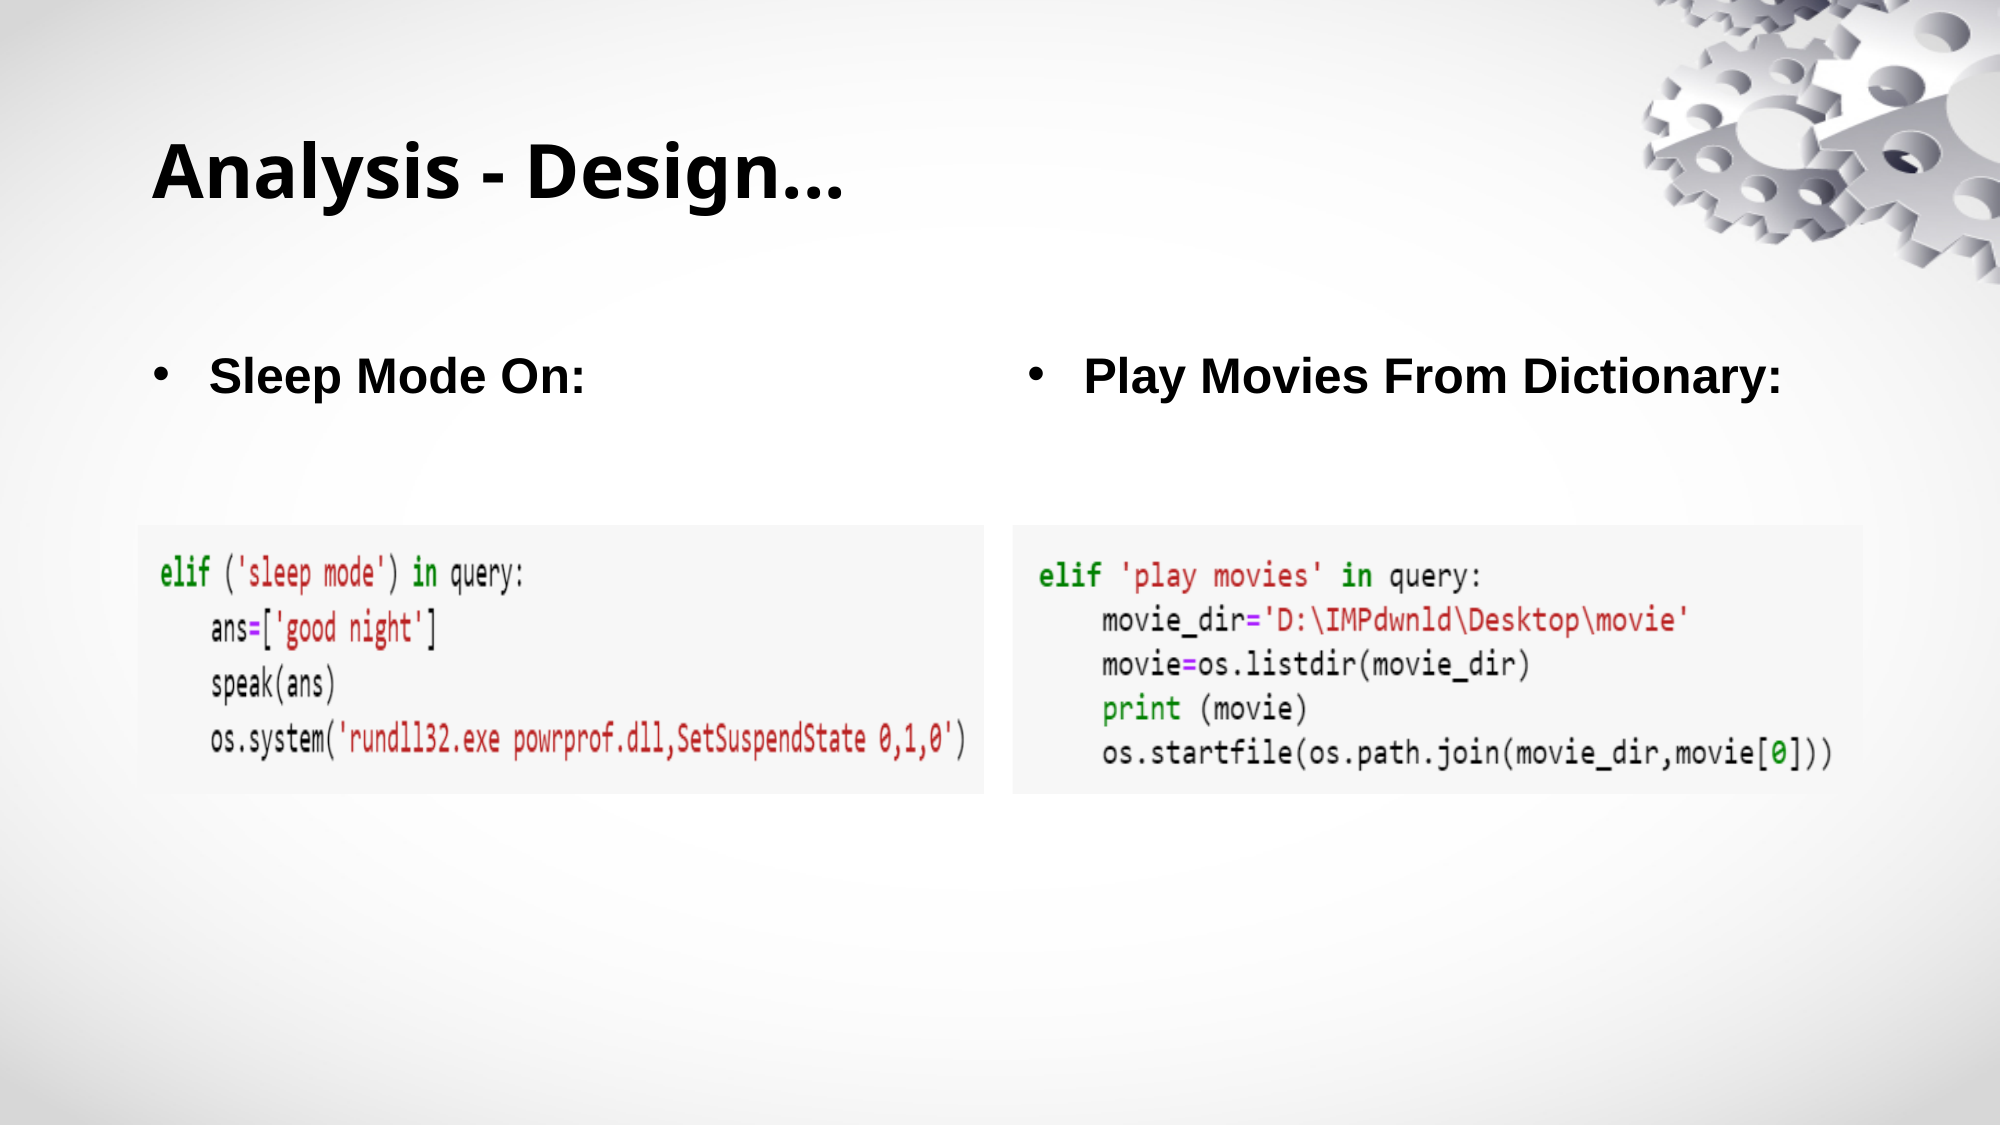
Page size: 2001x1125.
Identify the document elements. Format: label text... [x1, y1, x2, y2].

list Sleep Mode On: [137, 275, 985, 412]
list Play Movies From Dictionary: [1012, 275, 1864, 412]
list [1012, 525, 1863, 794]
title Analysis - Design... [137, 59, 1864, 278]
picture [0, 0, 2000, 1125]
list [137, 525, 984, 794]
